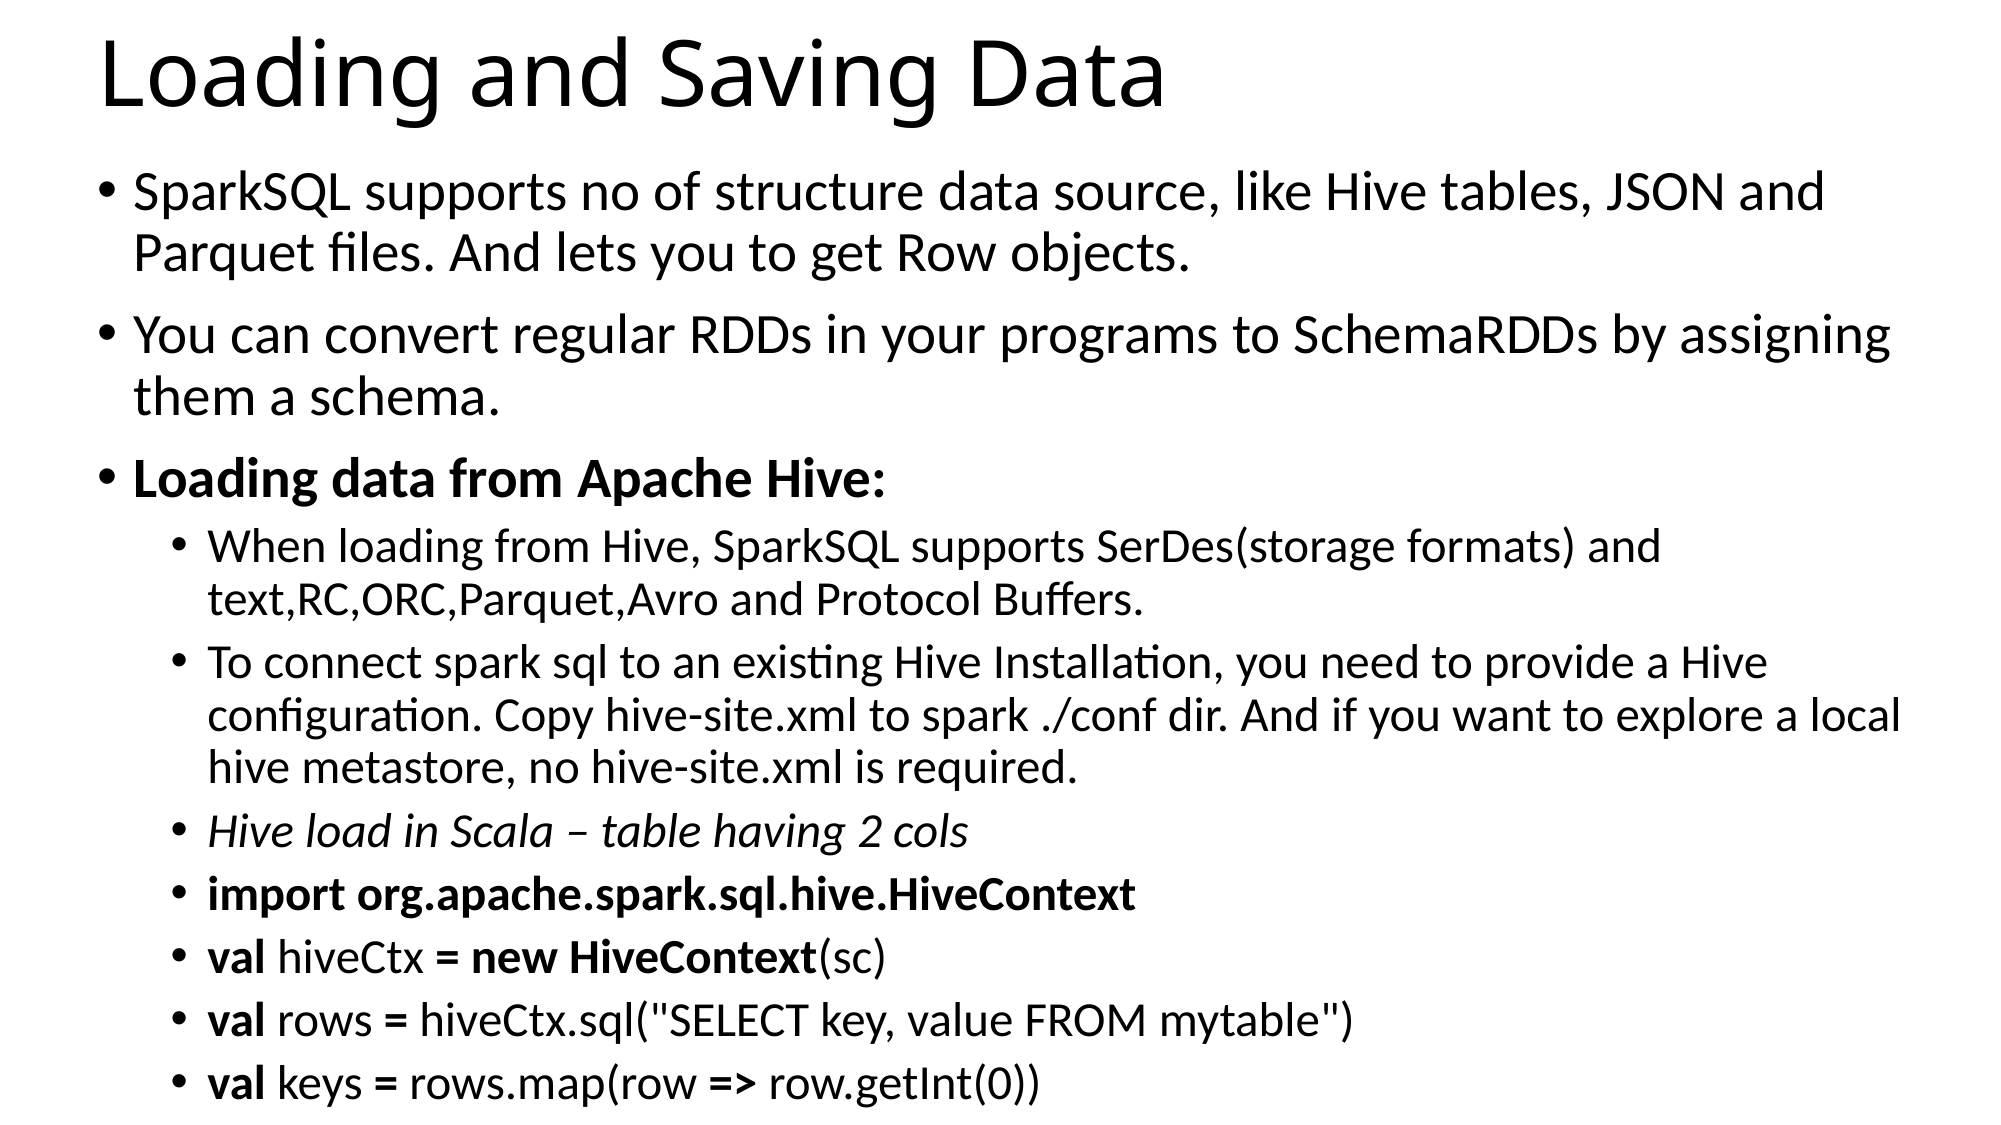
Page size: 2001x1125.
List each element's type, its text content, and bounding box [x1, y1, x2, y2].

title Loading and Saving Data [82, 0, 1933, 153]
list SparkSQL supports no of structure data source, like Hive tables, JSON and Parquet files. And lets you to get Row objects. You can convert regular RDDs in your programs to SchemaRDDs by assigning them a schema. Loading data from Apache Hive: When loading from Hive, SparkSQL supports SerDes(storage formats) and text,RC,ORC,Parquet,Avro and Protocol Buffers. To connect spark sql to an existing Hive Installation, you need to provide a Hive configuration. Copy hive-site.xml to spark ./conf dir. And if you want to explore a local hive metastore, no hive-site.xml is required. Hive load in Scala – table having 2 cols import org.apache.spark.sql.hive.HiveContext val hiveCtx = new HiveContext(sc) val rows = hiveCtx.sql("SELECT key, value FROM mytable") val keys = rows.map(row => row.getInt(0)) [82, 153, 1972, 1125]
